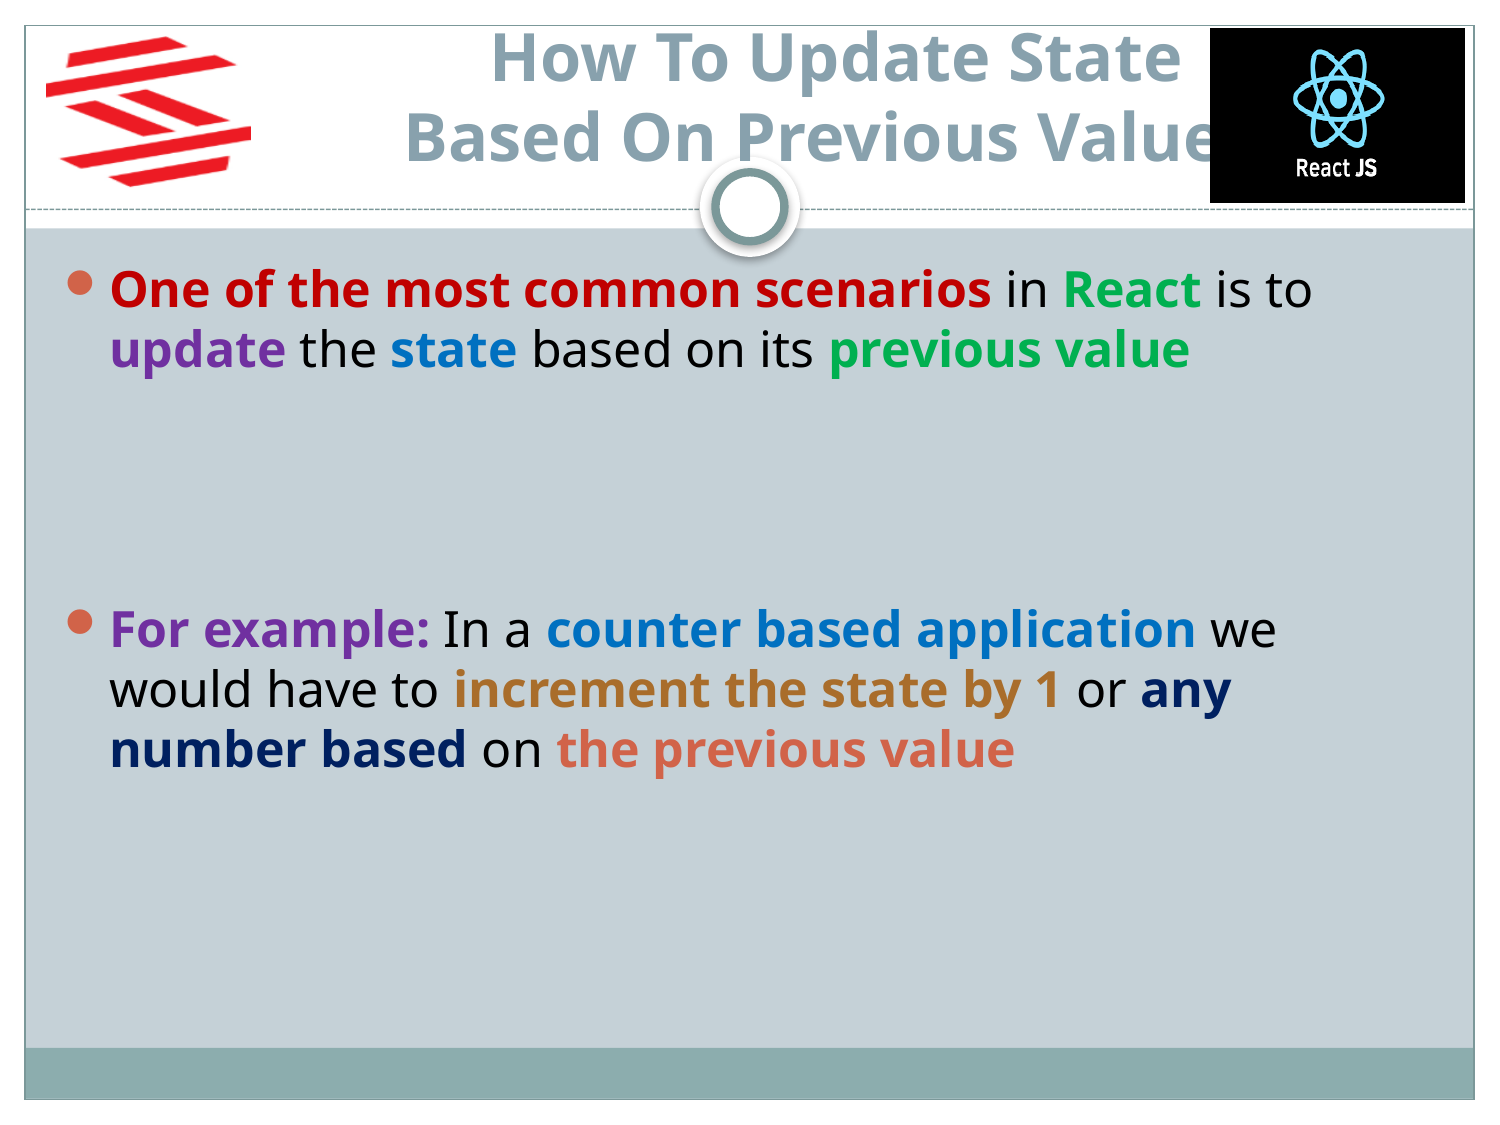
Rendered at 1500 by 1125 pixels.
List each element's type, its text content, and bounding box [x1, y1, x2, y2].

title [46, 23, 250, 33]
list One of the most common scenarios in React is to update the state based on its previous value For example: In a counter based application we would have to increment the state by 1 or any number based on the previous value [49, 250, 1445, 1001]
text_box How To Update State Based On Previous Value ? [250, 0, 1375, 183]
picture [1210, 28, 1466, 203]
picture [46, 34, 252, 195]
